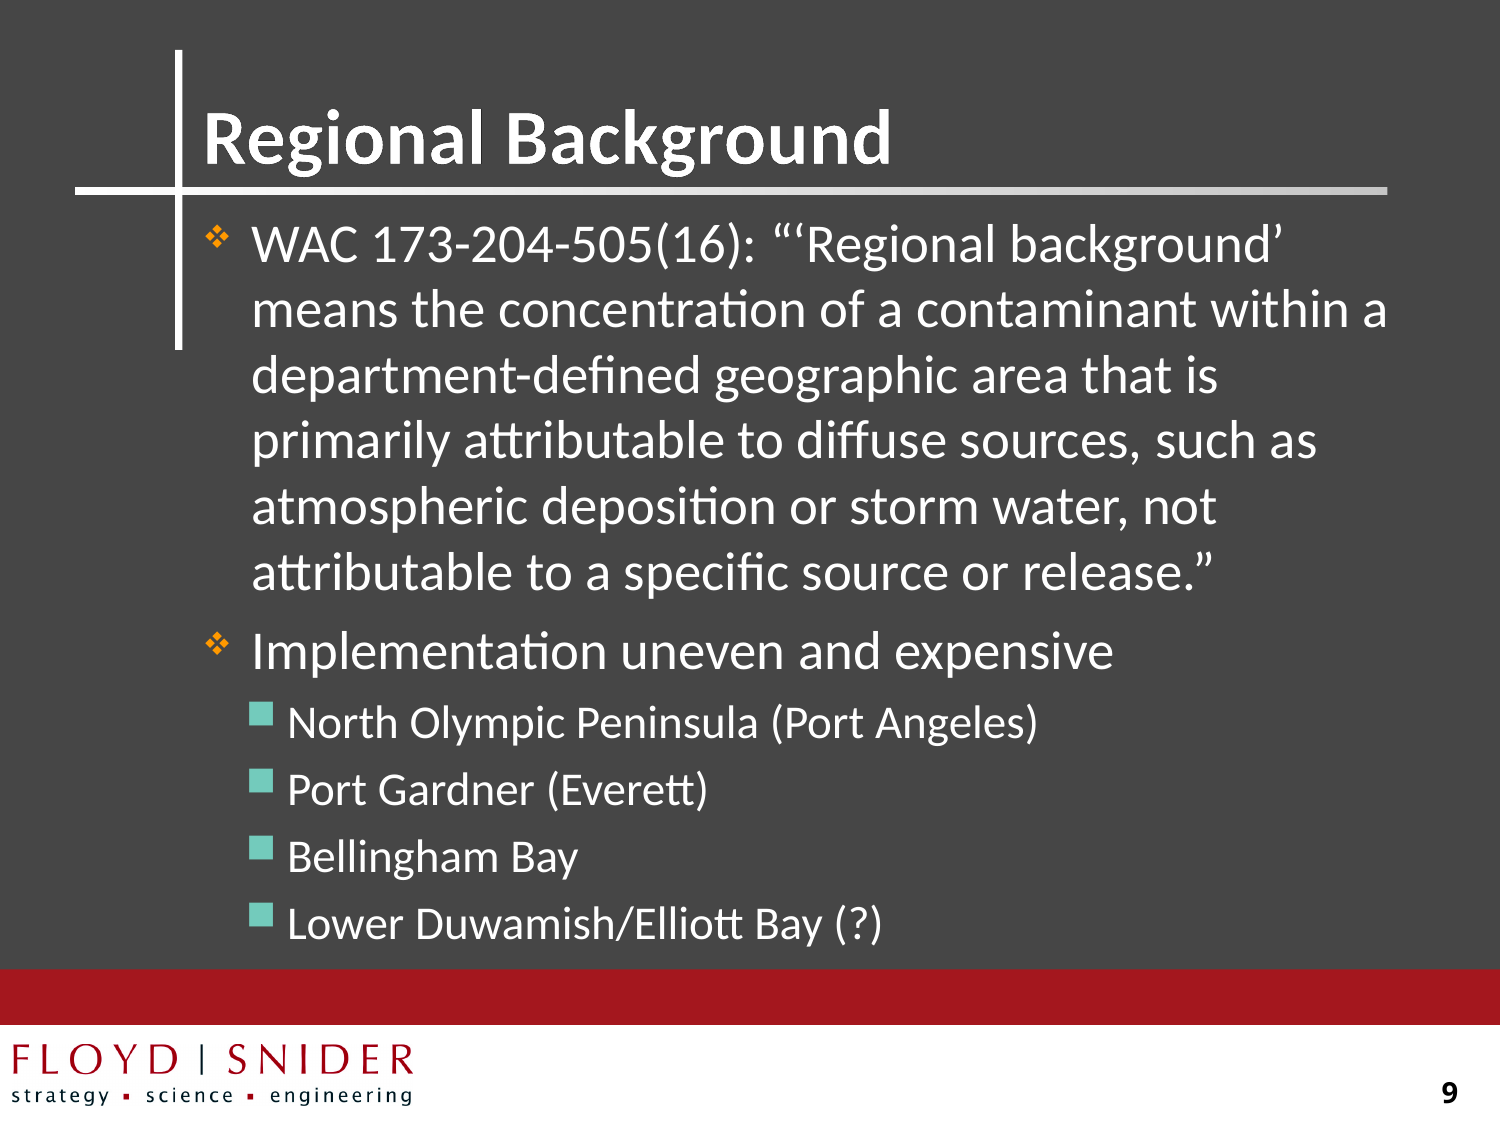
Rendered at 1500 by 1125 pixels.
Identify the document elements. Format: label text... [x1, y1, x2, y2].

slide_number 9 [1400, 1063, 1500, 1125]
list WAC 173-204-505(16): “‘Regional background’ means the concentration of a contaminant within a department-defined geographic area that is primarily attributable to diffuse sources, such as atmospheric deposition or storm water, not attributable to a specific source or release.” Implementation uneven and expensive North Olympic Peninsula (Port Angeles) Port Gardner (Everett) Bellingham Bay Lower Duwamish/Elliott Bay (?) [187, 200, 1438, 963]
title Regional Background [187, 50, 1438, 188]
picture [12, 1044, 413, 1106]
